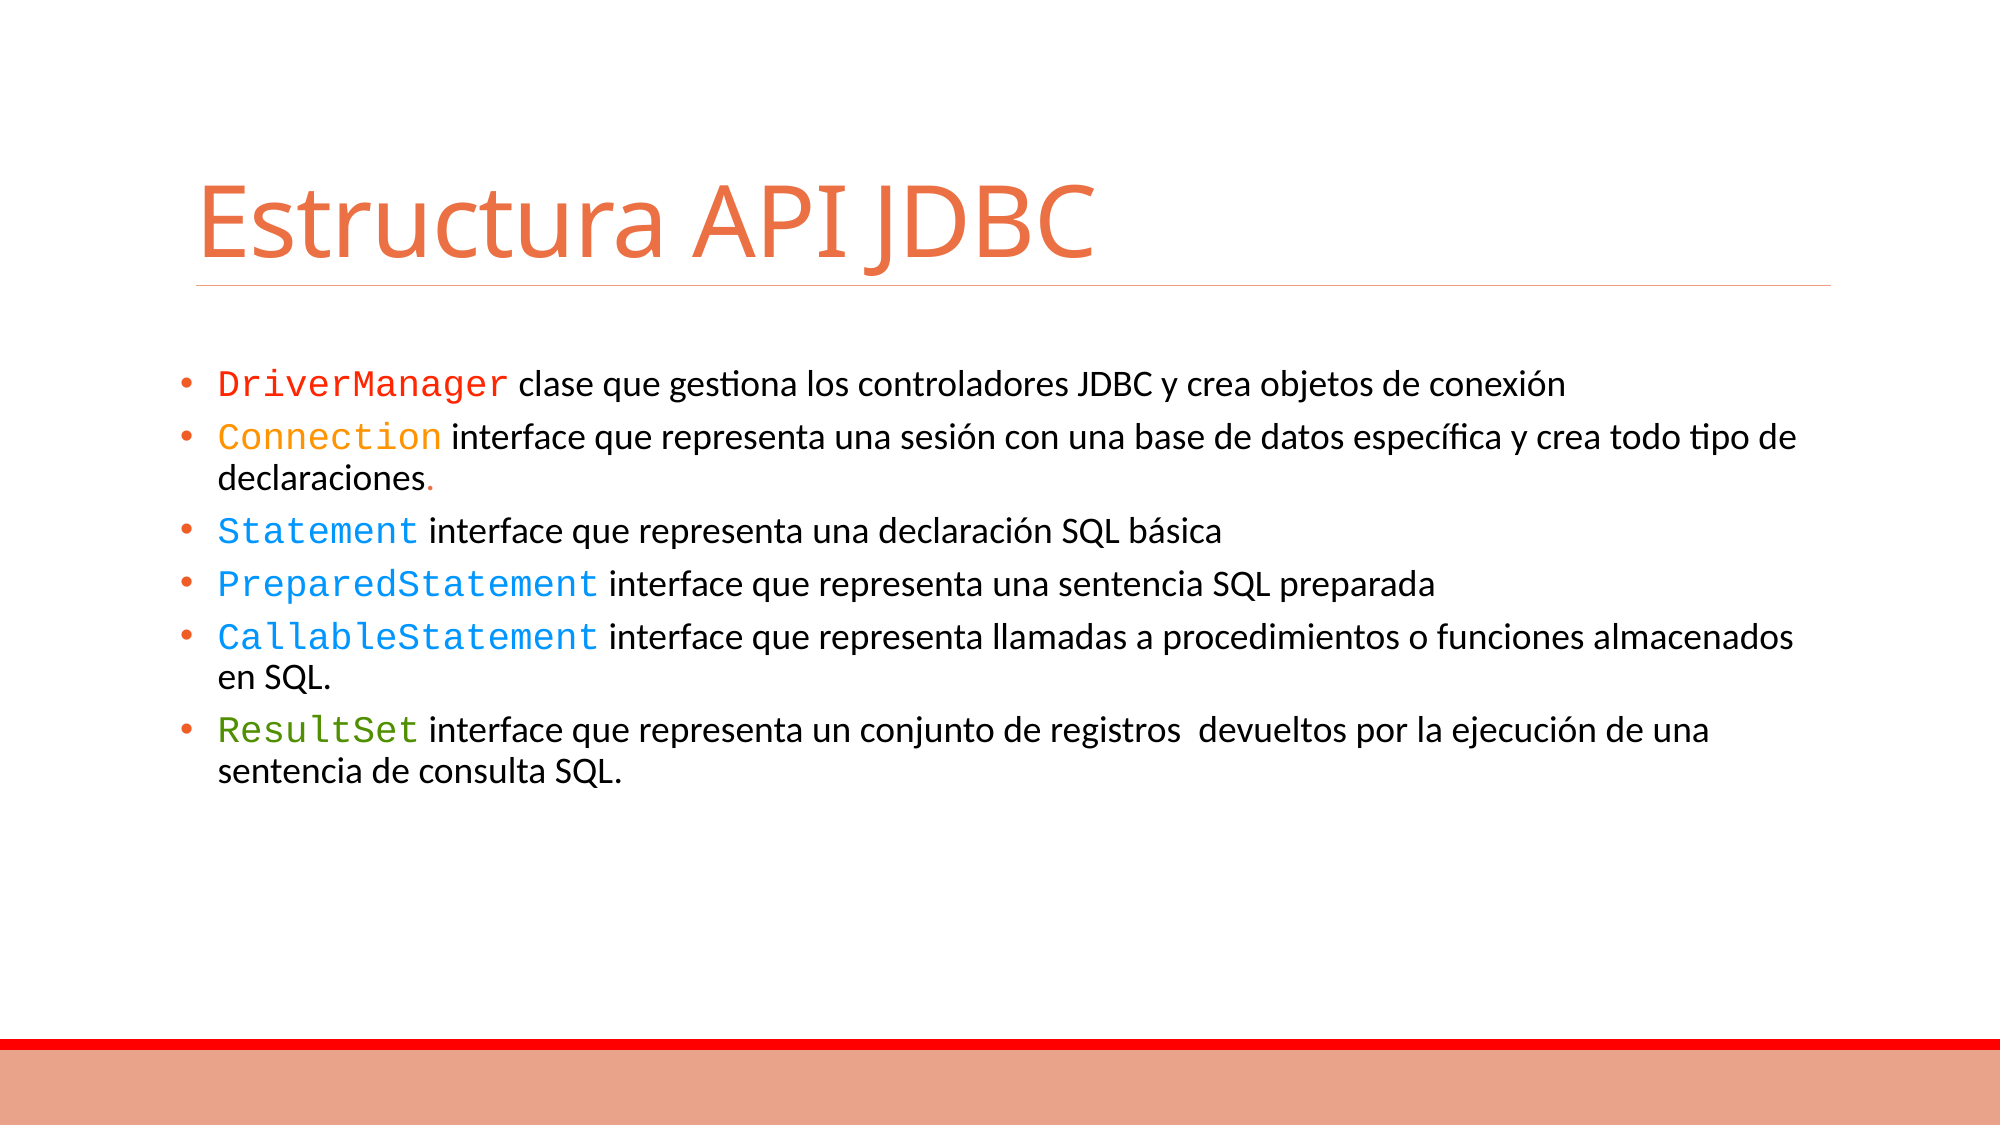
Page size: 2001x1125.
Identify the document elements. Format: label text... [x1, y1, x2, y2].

list DriverManager clase que gestiona los controladores JDBC y crea objetos de conexión Connection interface que representa una sesión con una base de datos específica y crea todo tipo de declaraciones. Statement interface que representa una declaración SQL básica PreparedStatement interface que representa una sentencia SQL preparada CallableStatement interface que representa llamadas a procedimientos o funciones almacenados en SQL. ResultSet interface que representa un conjunto de registros devueltos por la ejecución de una sentencia de consulta SQL. [180, 302, 1830, 963]
title Estructura API JDBC [180, 47, 1830, 285]
